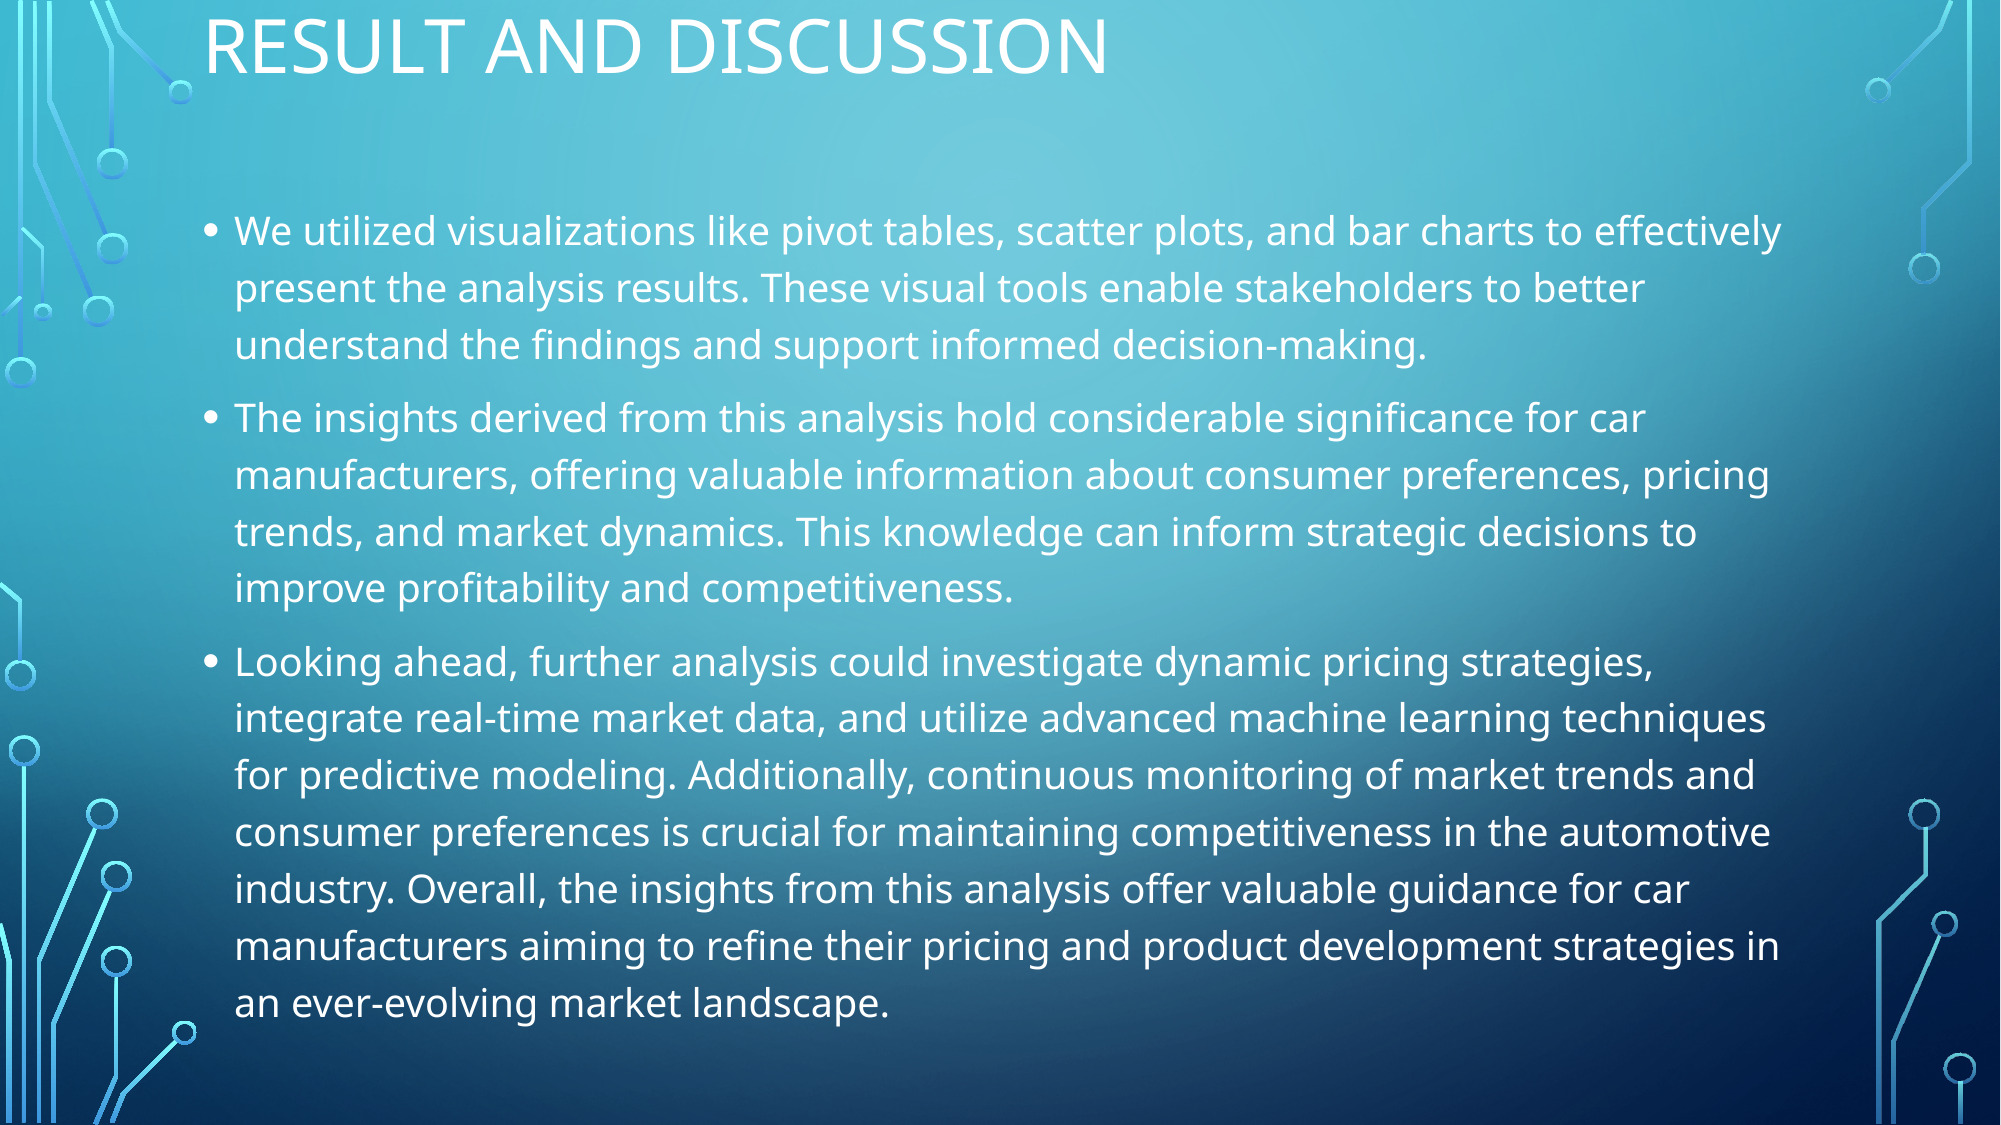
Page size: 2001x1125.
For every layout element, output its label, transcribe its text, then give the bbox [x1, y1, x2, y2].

title Result and discussion [187, 0, 1813, 189]
list We utilized visualizations like pivot tables, scatter plots, and bar charts to effectively present the analysis results. These visual tools enable stakeholders to better understand the findings and support informed decision-making. The insights derived from this analysis hold considerable significance for car manufacturers, offering valuable information about consumer preferences, pricing trends, and market dynamics. This knowledge can inform strategic decisions to improve profitability and competitiveness. Looking ahead, further analysis could investigate dynamic pricing strategies, integrate real-time market data, and utilize advanced machine learning techniques for predictive modeling. Additionally, continuous monitoring of market trends and consumer preferences is crucial for maintaining competitiveness in the automotive industry. Overall, the insights from this analysis offer valuable guidance for car manufacturers aiming to refine their pricing and product development strategies in an ever-evolving market landscape. [187, 189, 1813, 1046]
